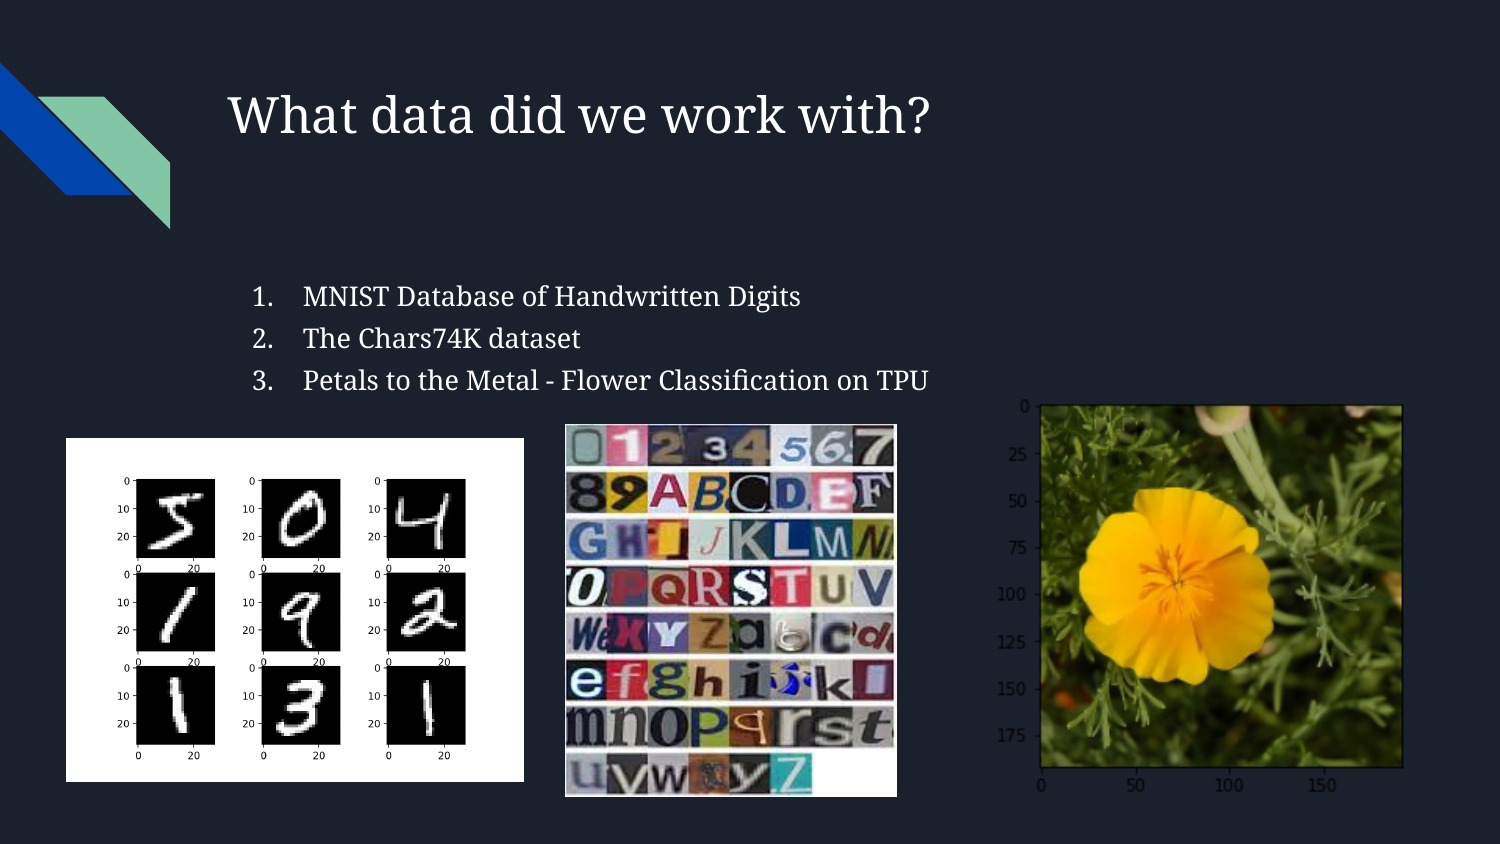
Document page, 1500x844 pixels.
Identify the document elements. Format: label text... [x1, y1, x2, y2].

title What data did we work with? [212, 64, 1368, 215]
picture [564, 424, 897, 797]
picture [984, 388, 1412, 807]
picture [66, 438, 524, 783]
list MNIST Database of Handwritten Digits The Chars74K dataset Petals to the Metal - Flower Classification on TPU [212, 257, 1368, 735]
